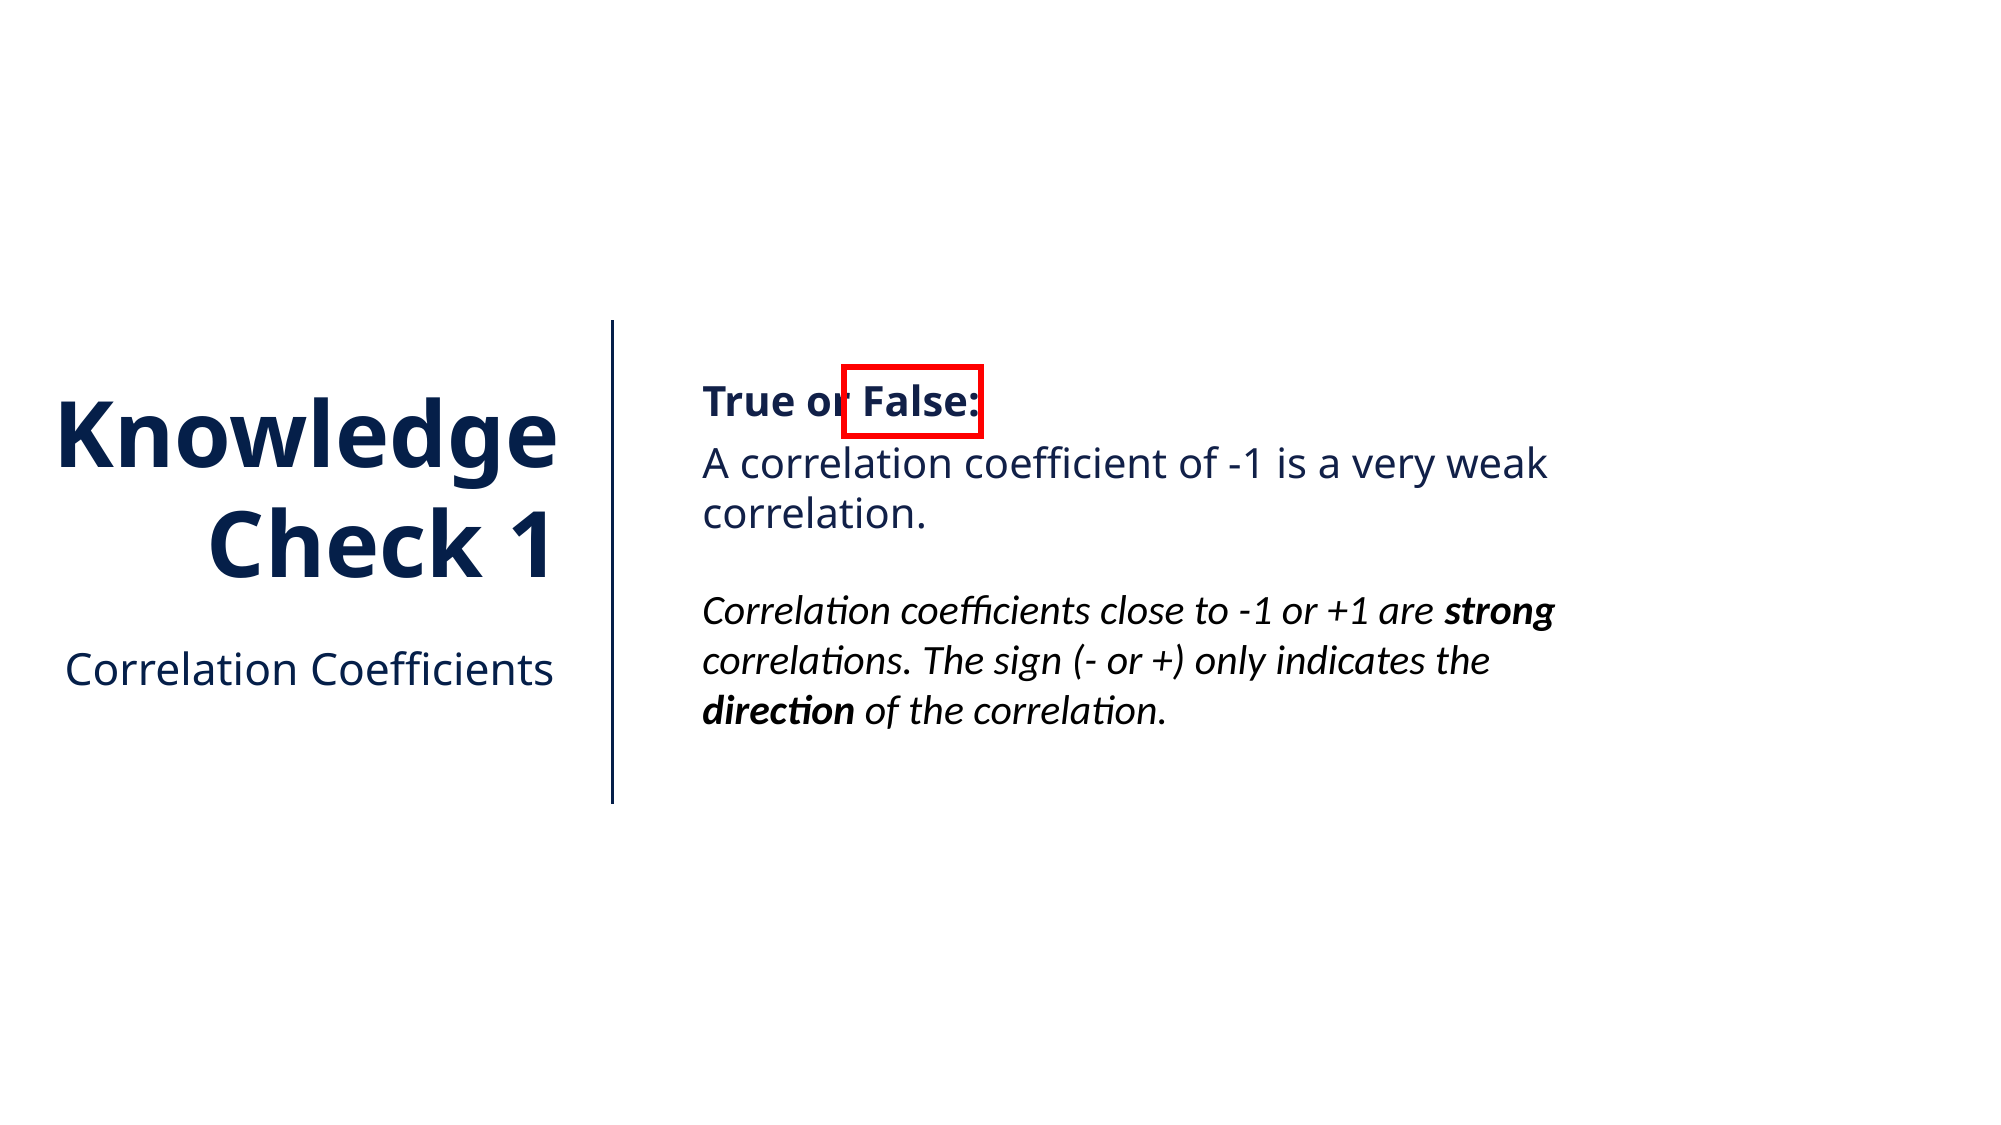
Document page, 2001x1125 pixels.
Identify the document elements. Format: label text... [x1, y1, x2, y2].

text_box True or False: A correlation coefficient of -1 is a very weak correlation. [687, 367, 1738, 545]
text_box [18, 368, 575, 704]
text_box [843, 366, 982, 437]
text_box Correlation coefficients close to -1 or +1 are strong correlations. The sign (- or +) only indicates the direction of the correlation. [687, 575, 1575, 740]
